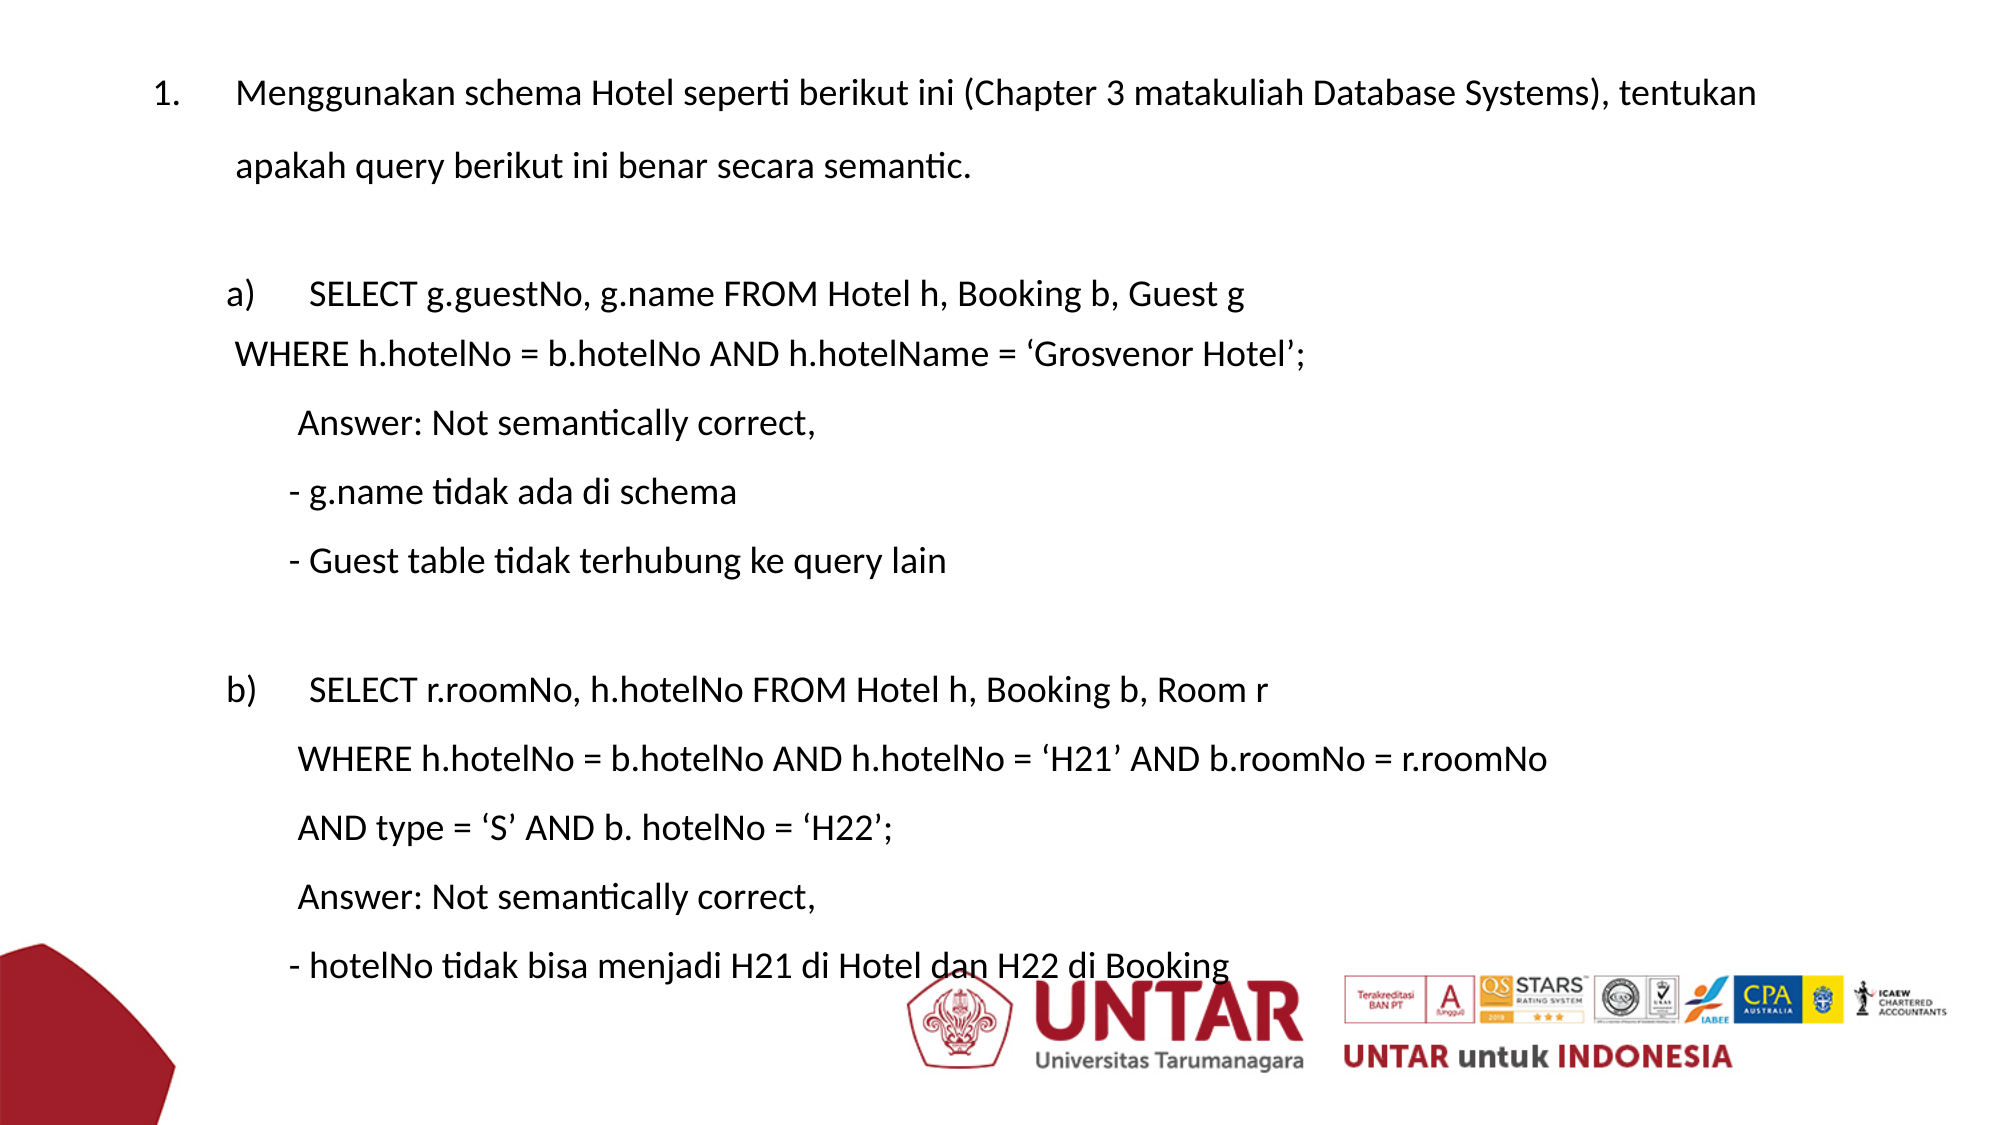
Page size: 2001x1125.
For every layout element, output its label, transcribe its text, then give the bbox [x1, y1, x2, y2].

list Menggunakan schema Hotel seperti berikut ini (Chapter 3 matakuliah Database Systems), tentukan apakah query berikut ini benar secara semantic. SELECT g.guestNo, g.name FROM Hotel h, Booking b, Guest g WHERE h.hotelNo = b.hotelNo AND h.hotelName = ‘Grosvenor Hotel’; Answer: Not semantically correct, - g.name tidak ada di schema - Guest table tidak terhubung ke query lain SELECT r.roomNo, h.hotelNo FROM Hotel h, Booking b, Room r WHERE h.hotelNo = b.hotelNo AND h.hotelNo = ‘H21’ AND b.roomNo = r.roomNo AND type = ‘S’ AND b. hotelNo = ‘H22’; Answer: Not semantically correct, - hotelNo tidak bisa menjadi H21 di Hotel dan H22 di Booking [137, 32, 1863, 1002]
picture [0, 0, 2001, 1125]
